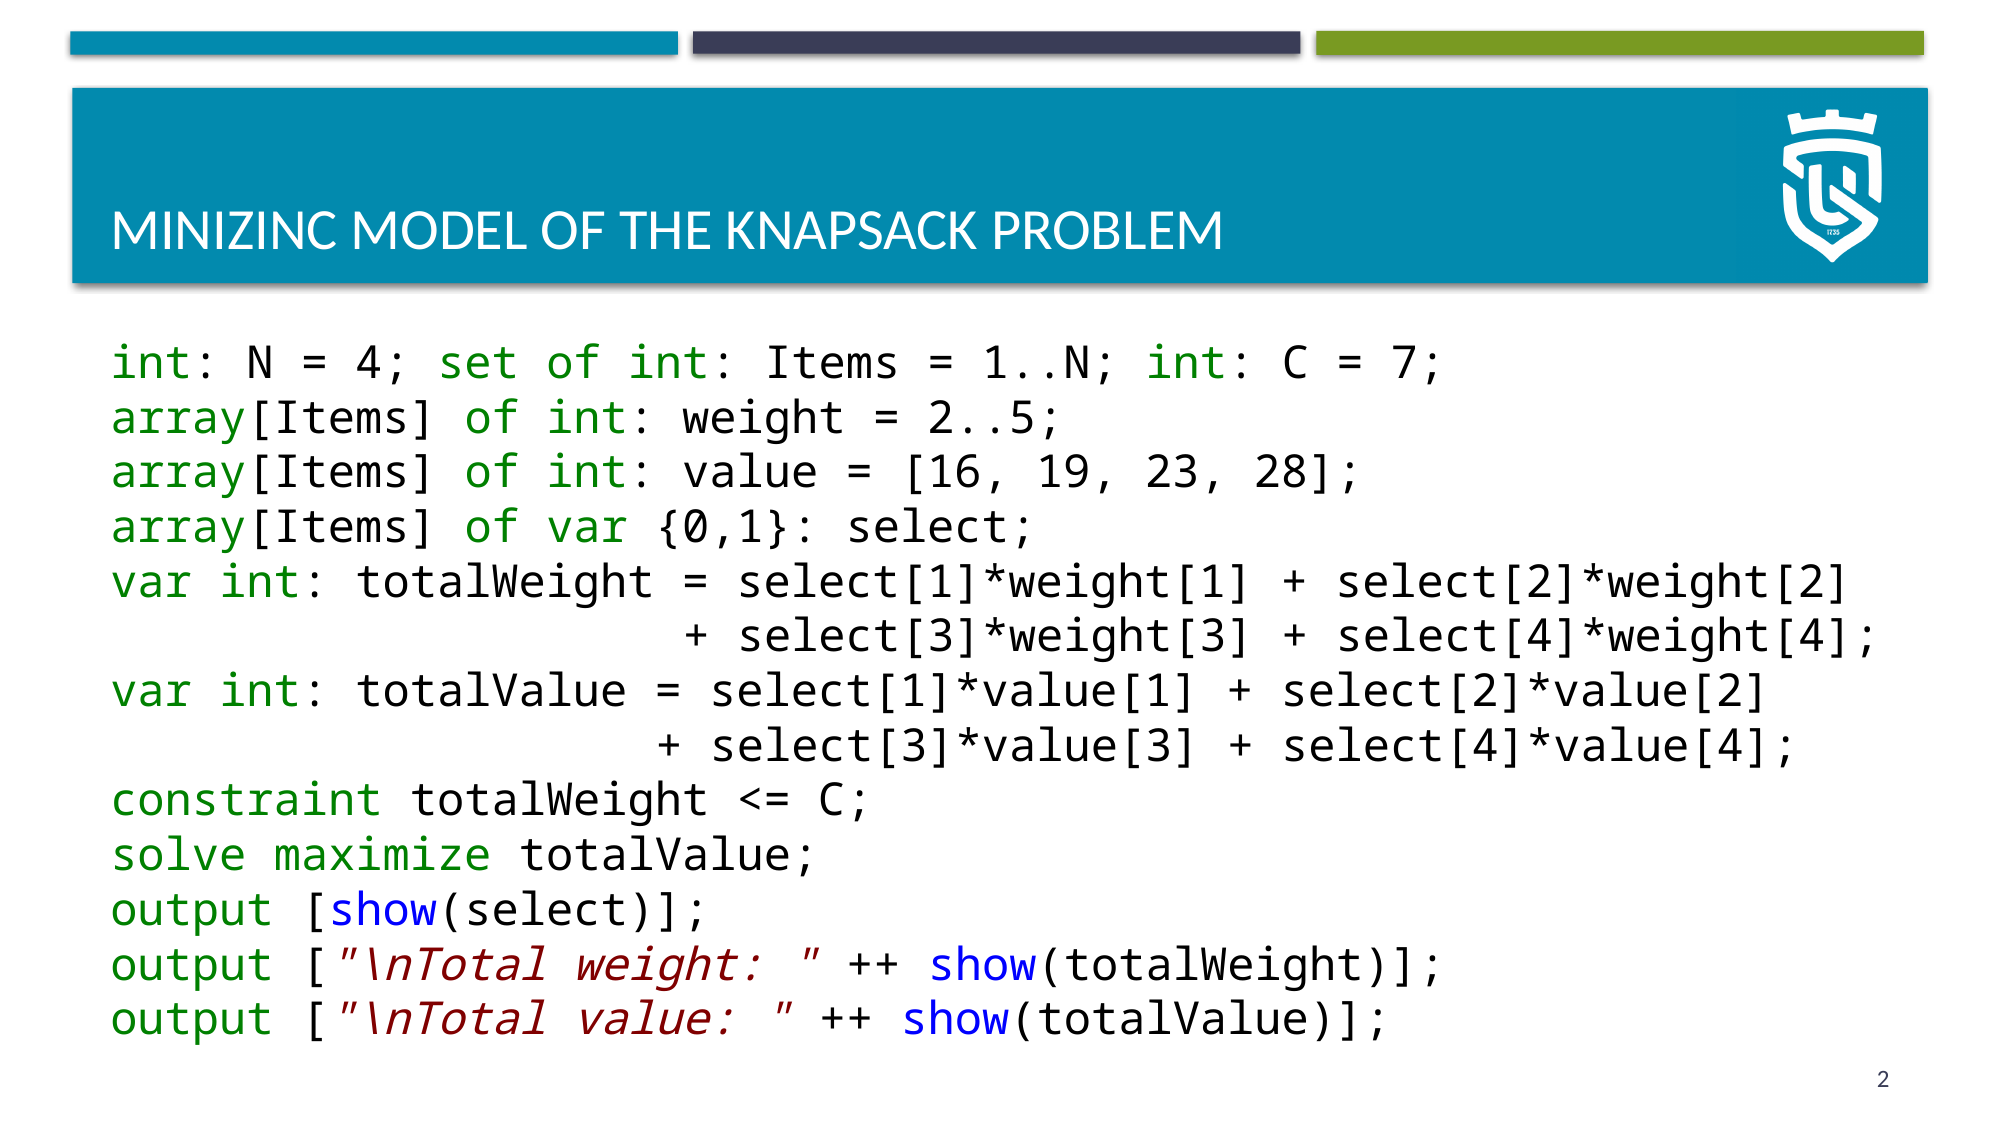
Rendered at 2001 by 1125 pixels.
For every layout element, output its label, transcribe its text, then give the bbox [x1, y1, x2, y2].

title MiniZinc model of the knapsack problem [95, 104, 1905, 269]
slide_number 2 [1732, 1047, 1905, 1108]
list int: N = 4; set of int: Items = 1..N; int: C = 7; array[Items] of int: weight = 2..5; array[Items] of int: value = [16, 19, 23, 28]; array[Items] of var {0,1}: select; var int: totalWeight = select[1]*weight[1] + select[2]*weight[2] + select[3]*weight[3] + select[4]*weight[4]; var int: totalValue = select[1]*value[1] + select[2]*value[2] + select[3]*value[3] + select[4]*value[4]; constraint totalWeight <= C; solve maximize totalValue; output [show(select)]; output ["\nTotal weight: " ++ show(totalWeight)]; output ["\nTotal value: " ++ show(totalValue)]; [95, 297, 1905, 1079]
